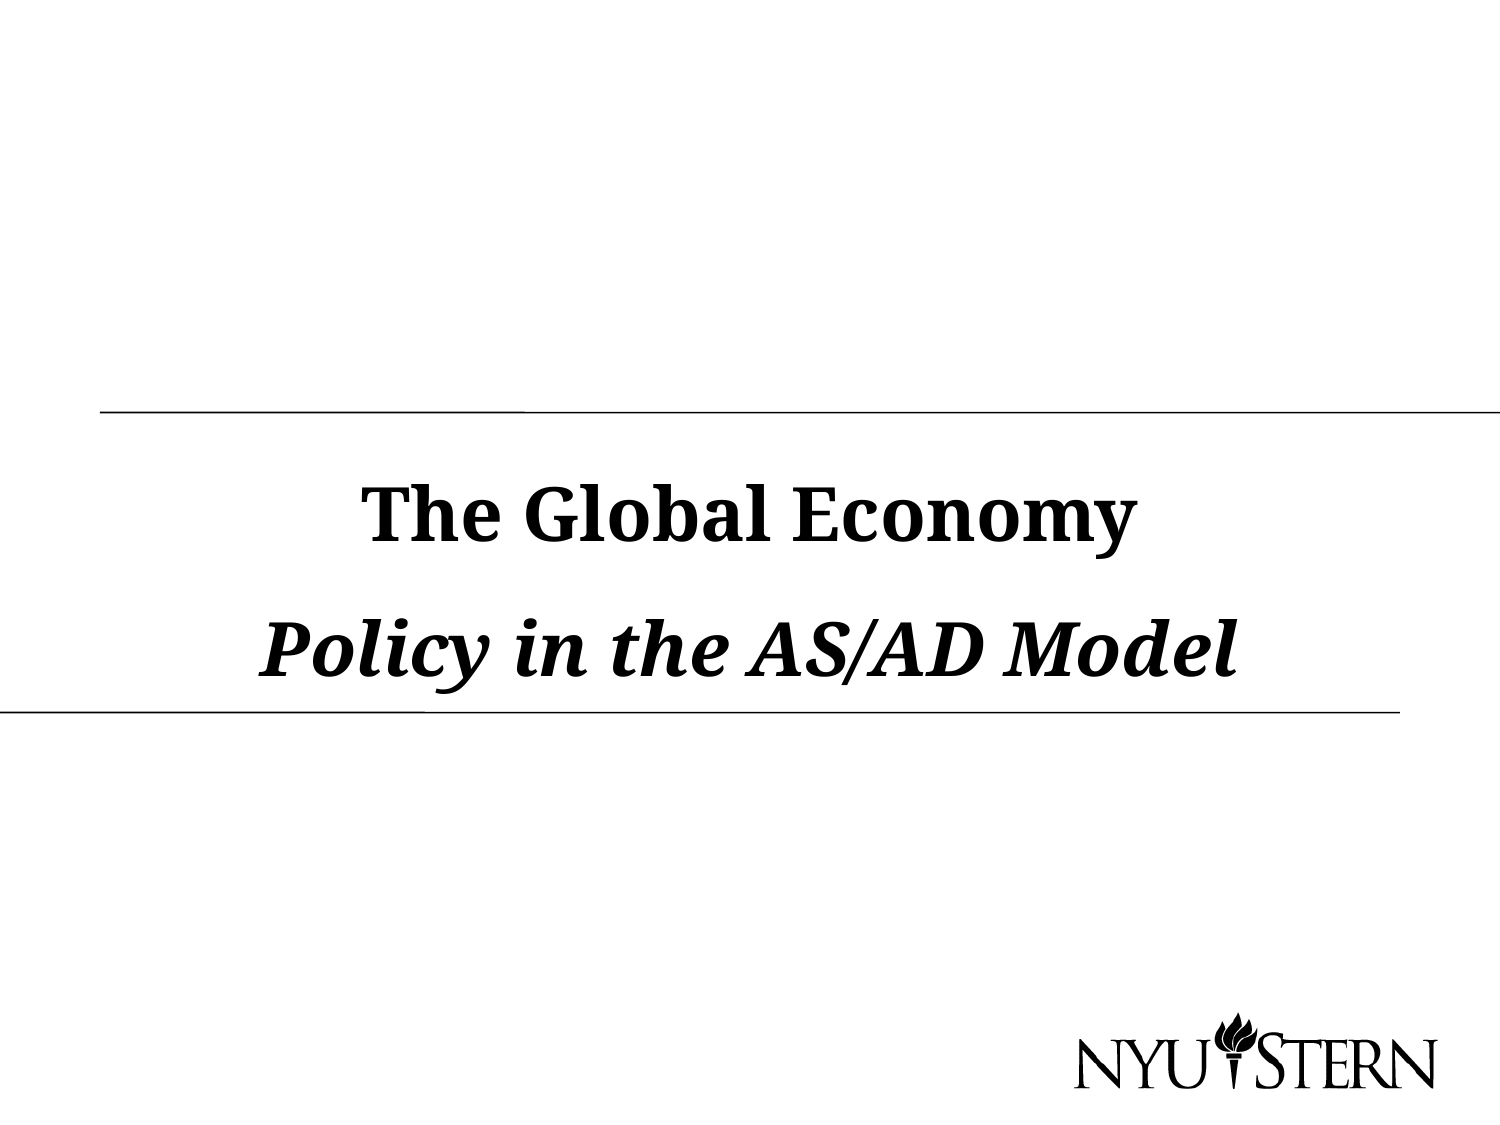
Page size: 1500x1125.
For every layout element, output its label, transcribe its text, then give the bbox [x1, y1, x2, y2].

picture [1074, 1012, 1438, 1089]
title The Global Economy Policy in the AS/AD Model [112, 412, 1388, 701]
